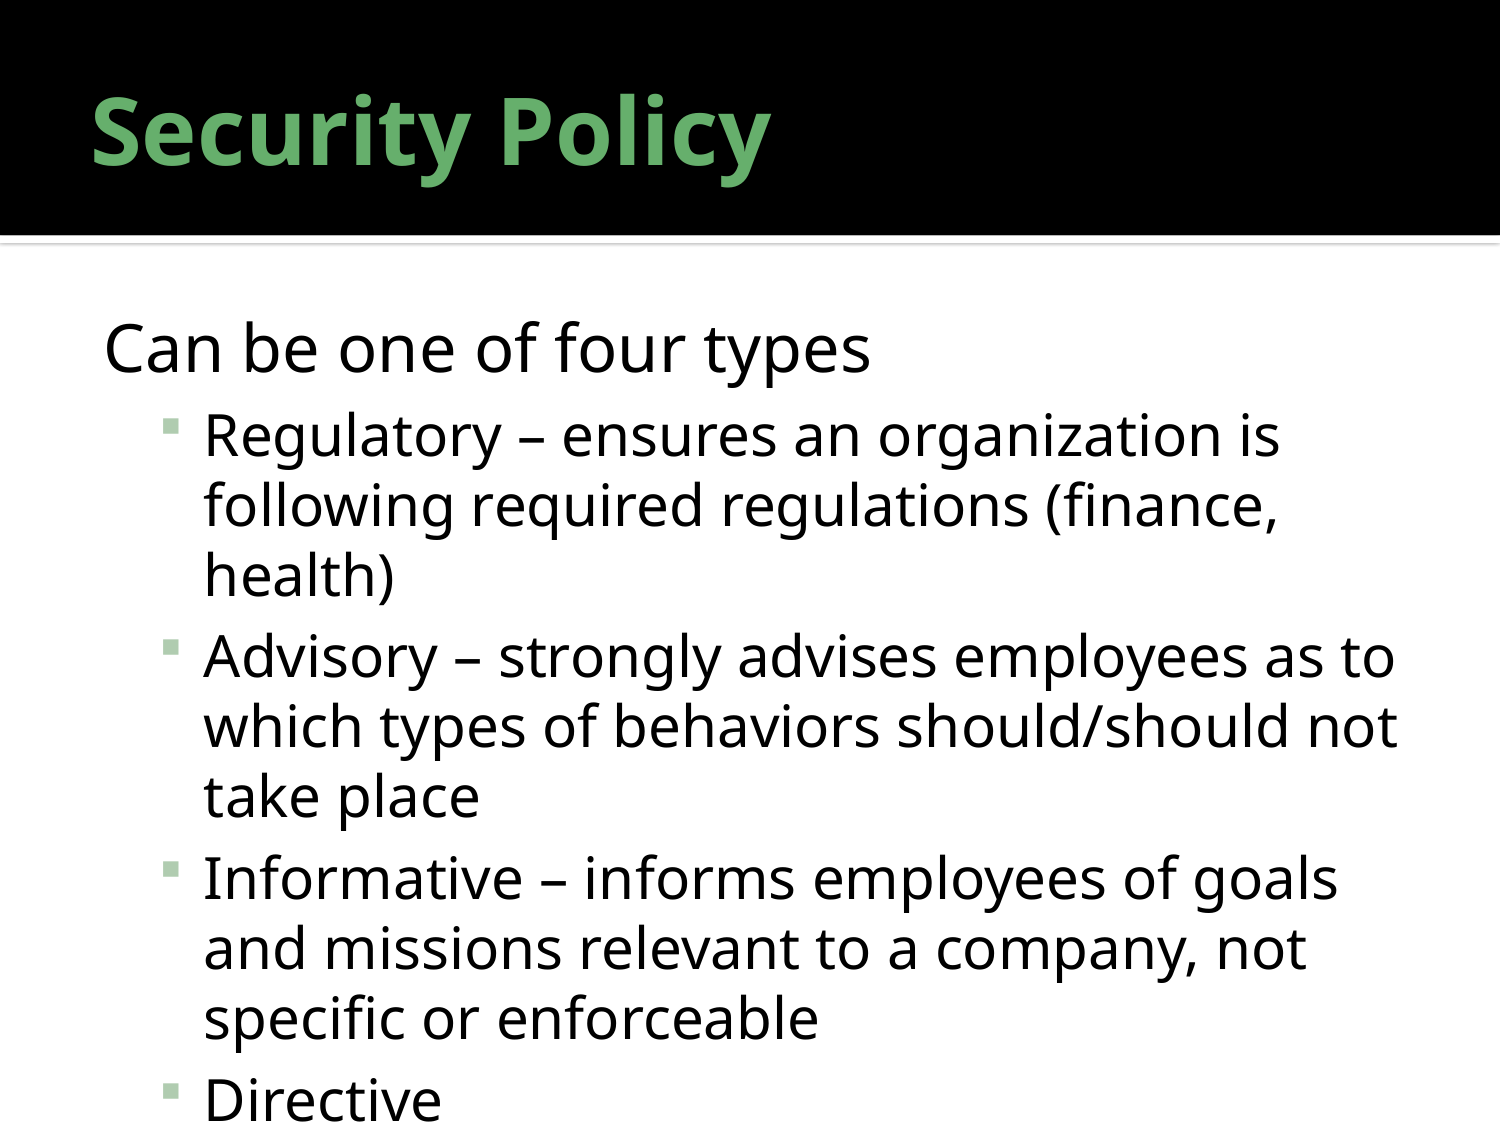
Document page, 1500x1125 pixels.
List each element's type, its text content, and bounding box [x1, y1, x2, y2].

title Security Policy [75, 25, 1425, 231]
list Can be one of four types Regulatory – ensures an organization is following required regulations (finance, health) Advisory – strongly advises employees as to which types of behaviors should/should not take place Informative – informs employees of goals and missions relevant to a company, not specific or enforceable Directive [75, 291, 1425, 1050]
